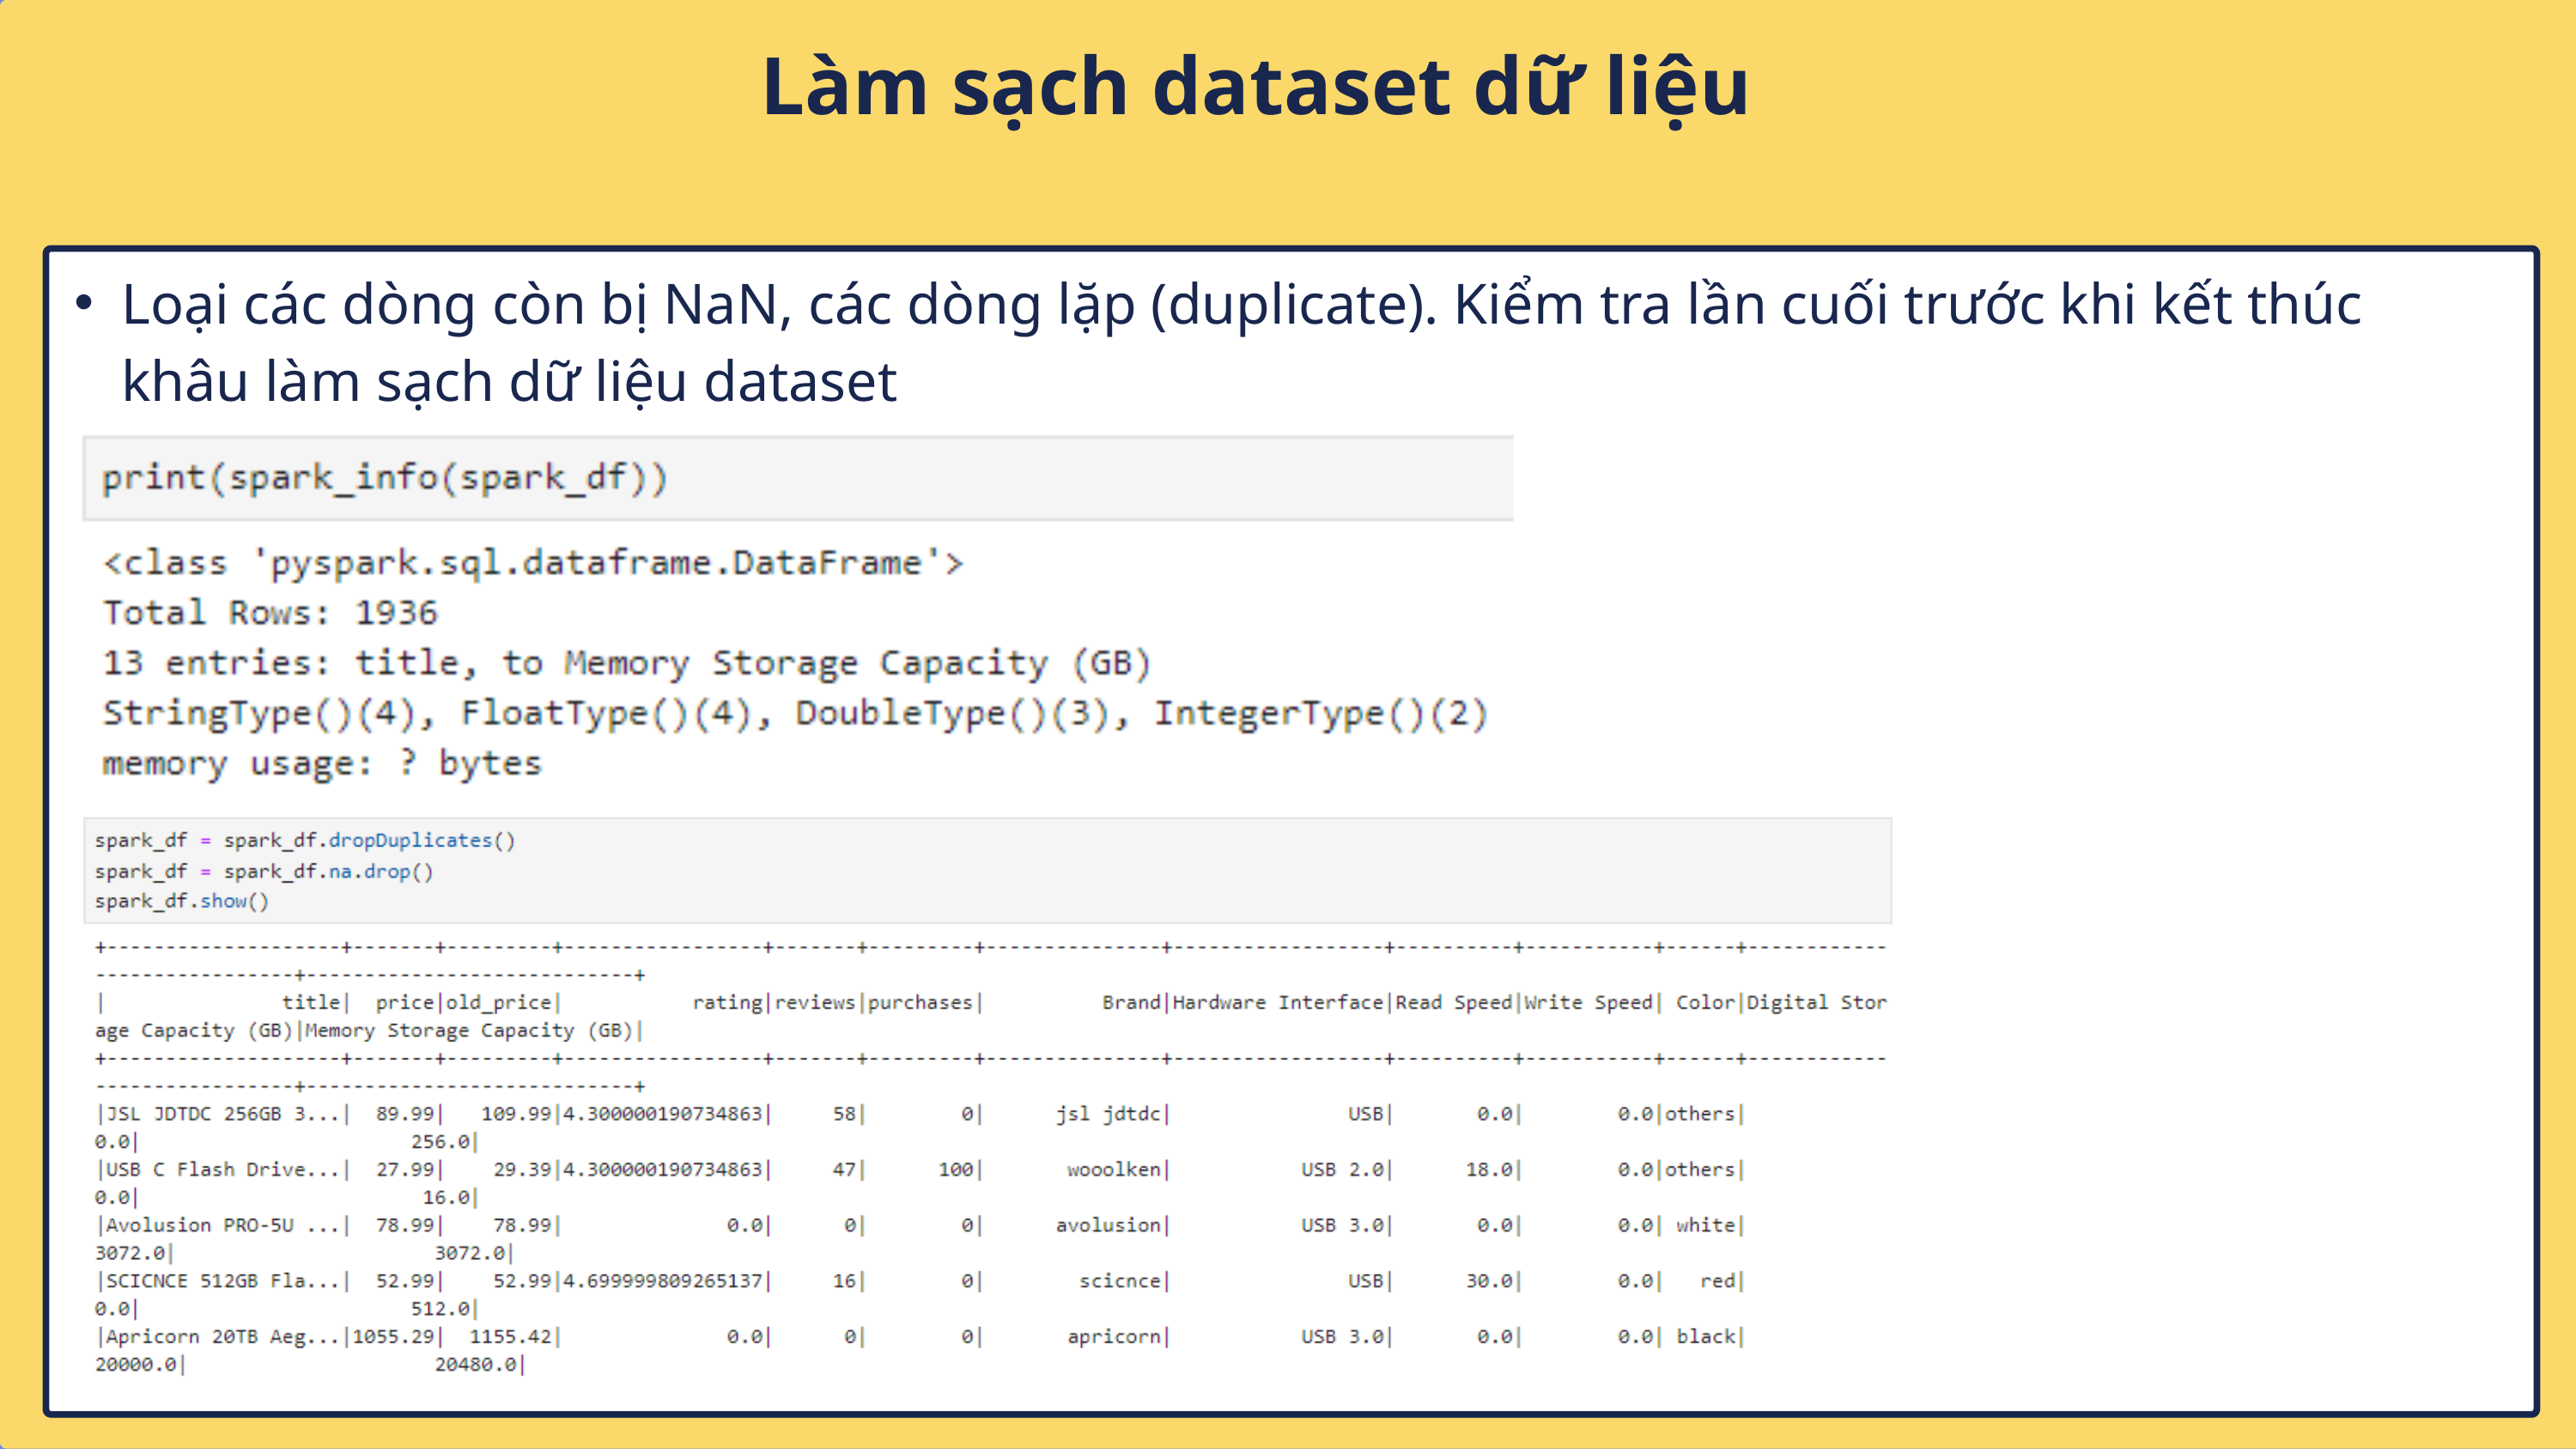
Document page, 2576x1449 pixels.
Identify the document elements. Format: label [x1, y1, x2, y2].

text_box [0, 0, 2576, 1449]
